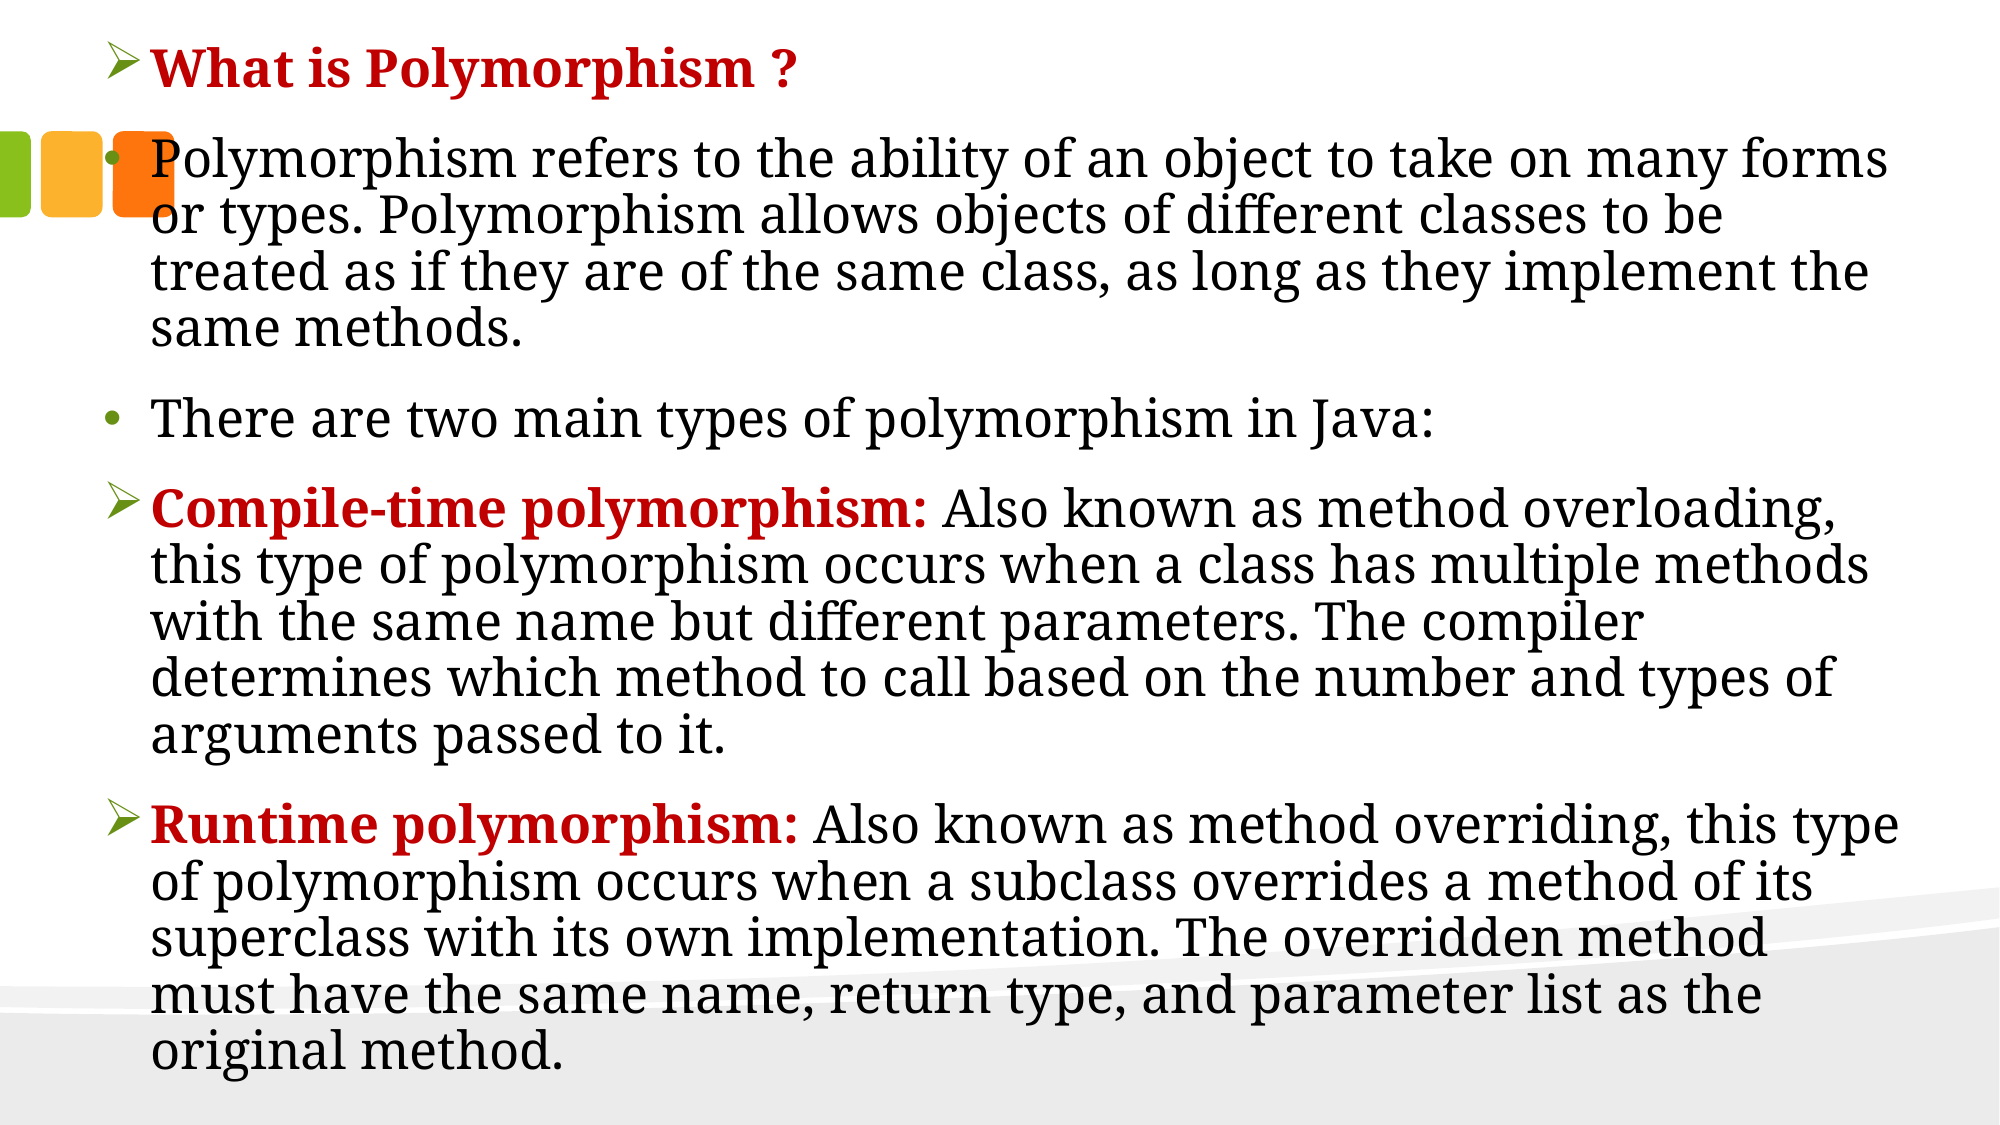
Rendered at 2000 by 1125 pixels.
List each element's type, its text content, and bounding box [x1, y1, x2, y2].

list What is Polymorphism ? Polymorphism refers to the ability of an object to take on many forms or types. Polymorphism allows objects of different classes to be treated as if they are of the same class, as long as they implement the same methods. There are two main types of polymorphism in Java: Compile-time polymorphism: Also known as method overloading, this type of polymorphism occurs when a class has multiple methods with the same name but different parameters. The compiler determines which method to call based on the number and types of arguments passed to it. Runtime polymorphism: Also known as method overriding, this type of polymorphism occurs when a subclass overrides a method of its superclass with its own implementation. The overridden method must have the same name, return type, and parameter list as the original method. [83, 31, 1927, 1094]
